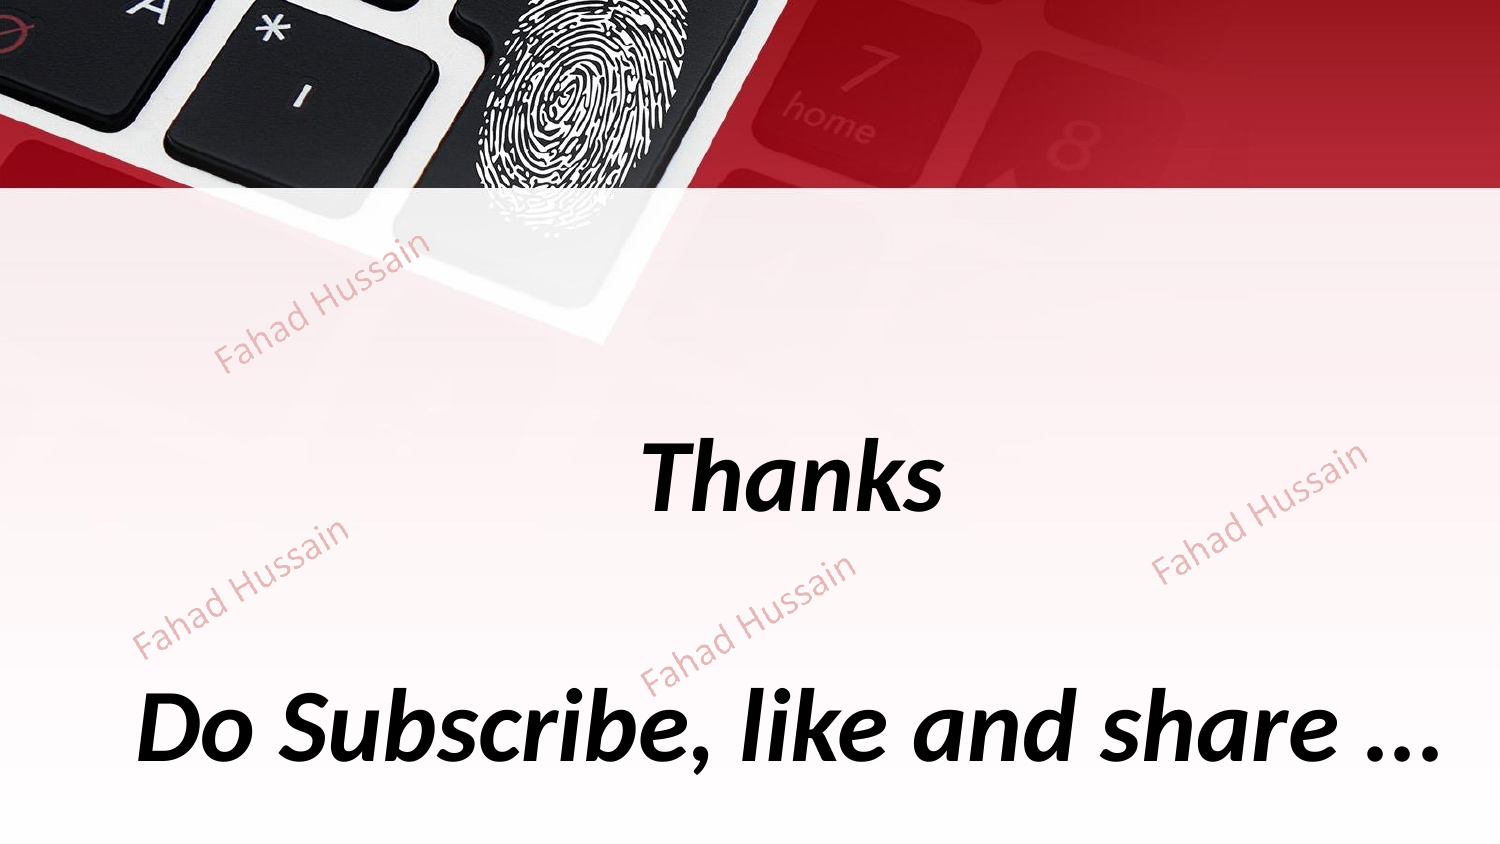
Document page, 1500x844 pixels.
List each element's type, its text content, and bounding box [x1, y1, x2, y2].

text_box Thanks Do Subscribe, like and share ... [93, 280, 1488, 750]
text_box [132, 522, 349, 660]
text_box [214, 236, 430, 374]
text_box [640, 558, 856, 697]
picture [0, 0, 1500, 844]
text_box [1151, 446, 1368, 585]
